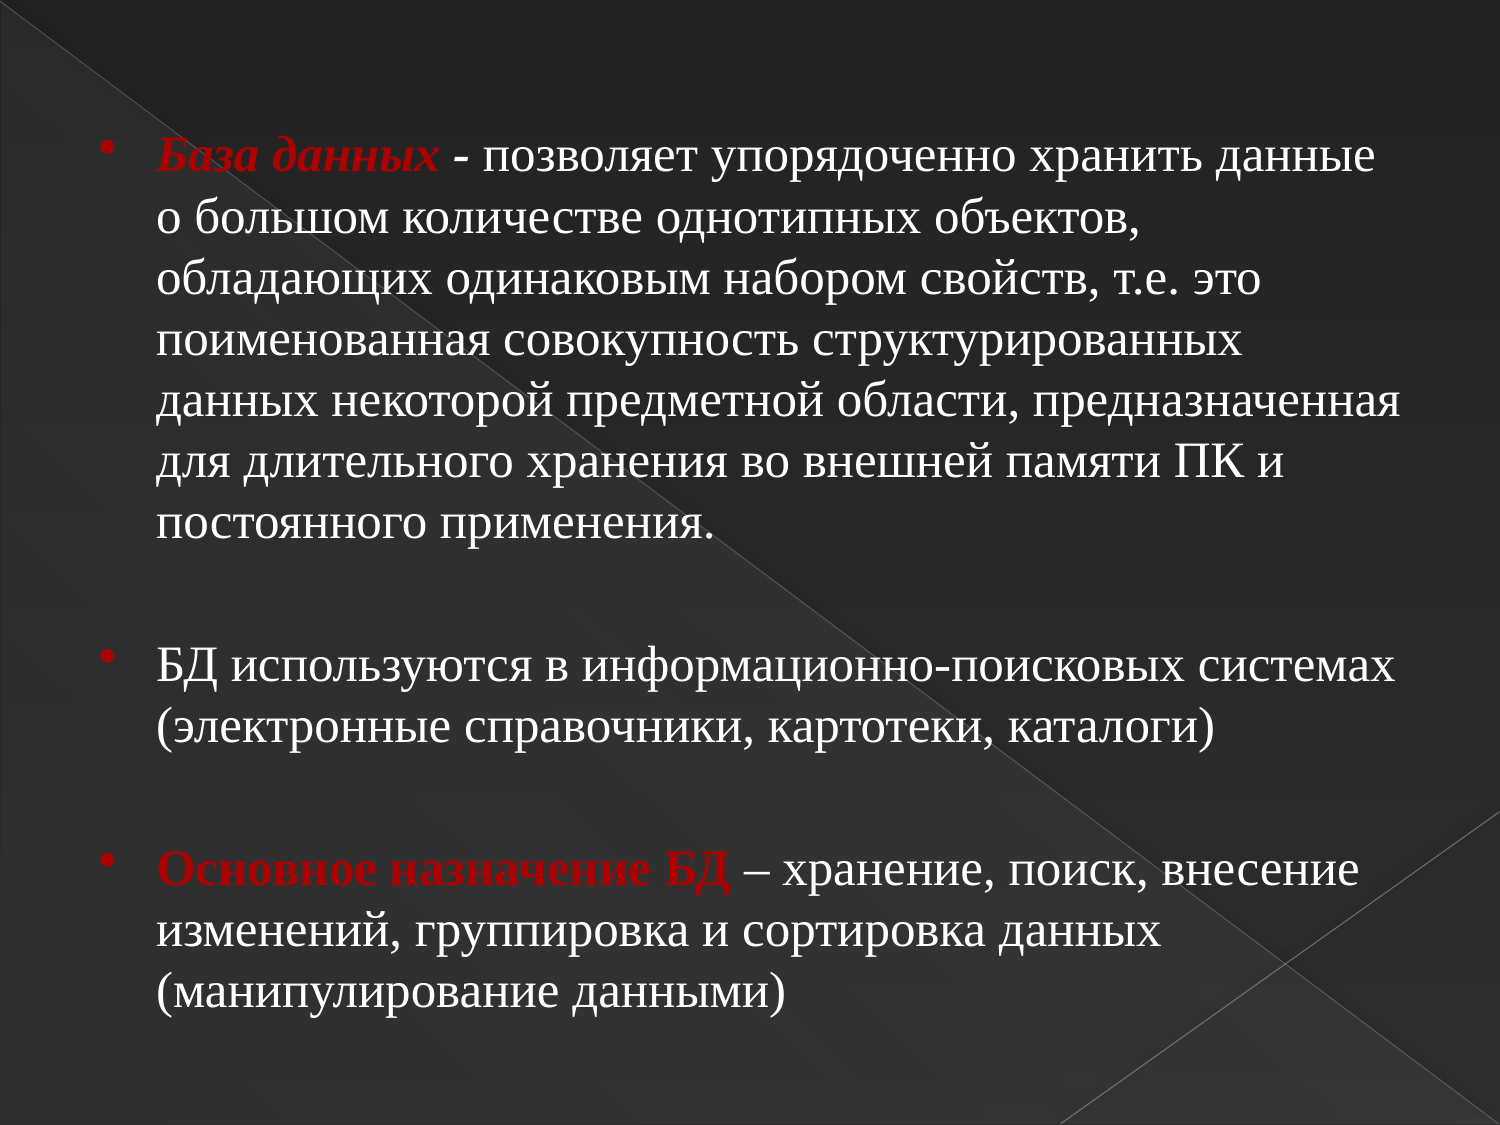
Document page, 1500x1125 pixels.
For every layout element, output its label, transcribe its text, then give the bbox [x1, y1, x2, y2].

list База данных - позволяет упорядоченно хранить данные о большом количестве однотипных объектов, обладающих одинаковым набором свойств, т.е. это поименованная совокупность структурированных данных некоторой предметной области, предназначенная для длительного хранения во внешней памяти ПК и постоянного применения. БД используются в информационно-поисковых системах (электронные справочники, картотеки, каталоги) Основное назначение БД – хранение, поиск, внесение изменений, группировка и сортировка данных (манипулирование данными) [76, 113, 1427, 1094]
